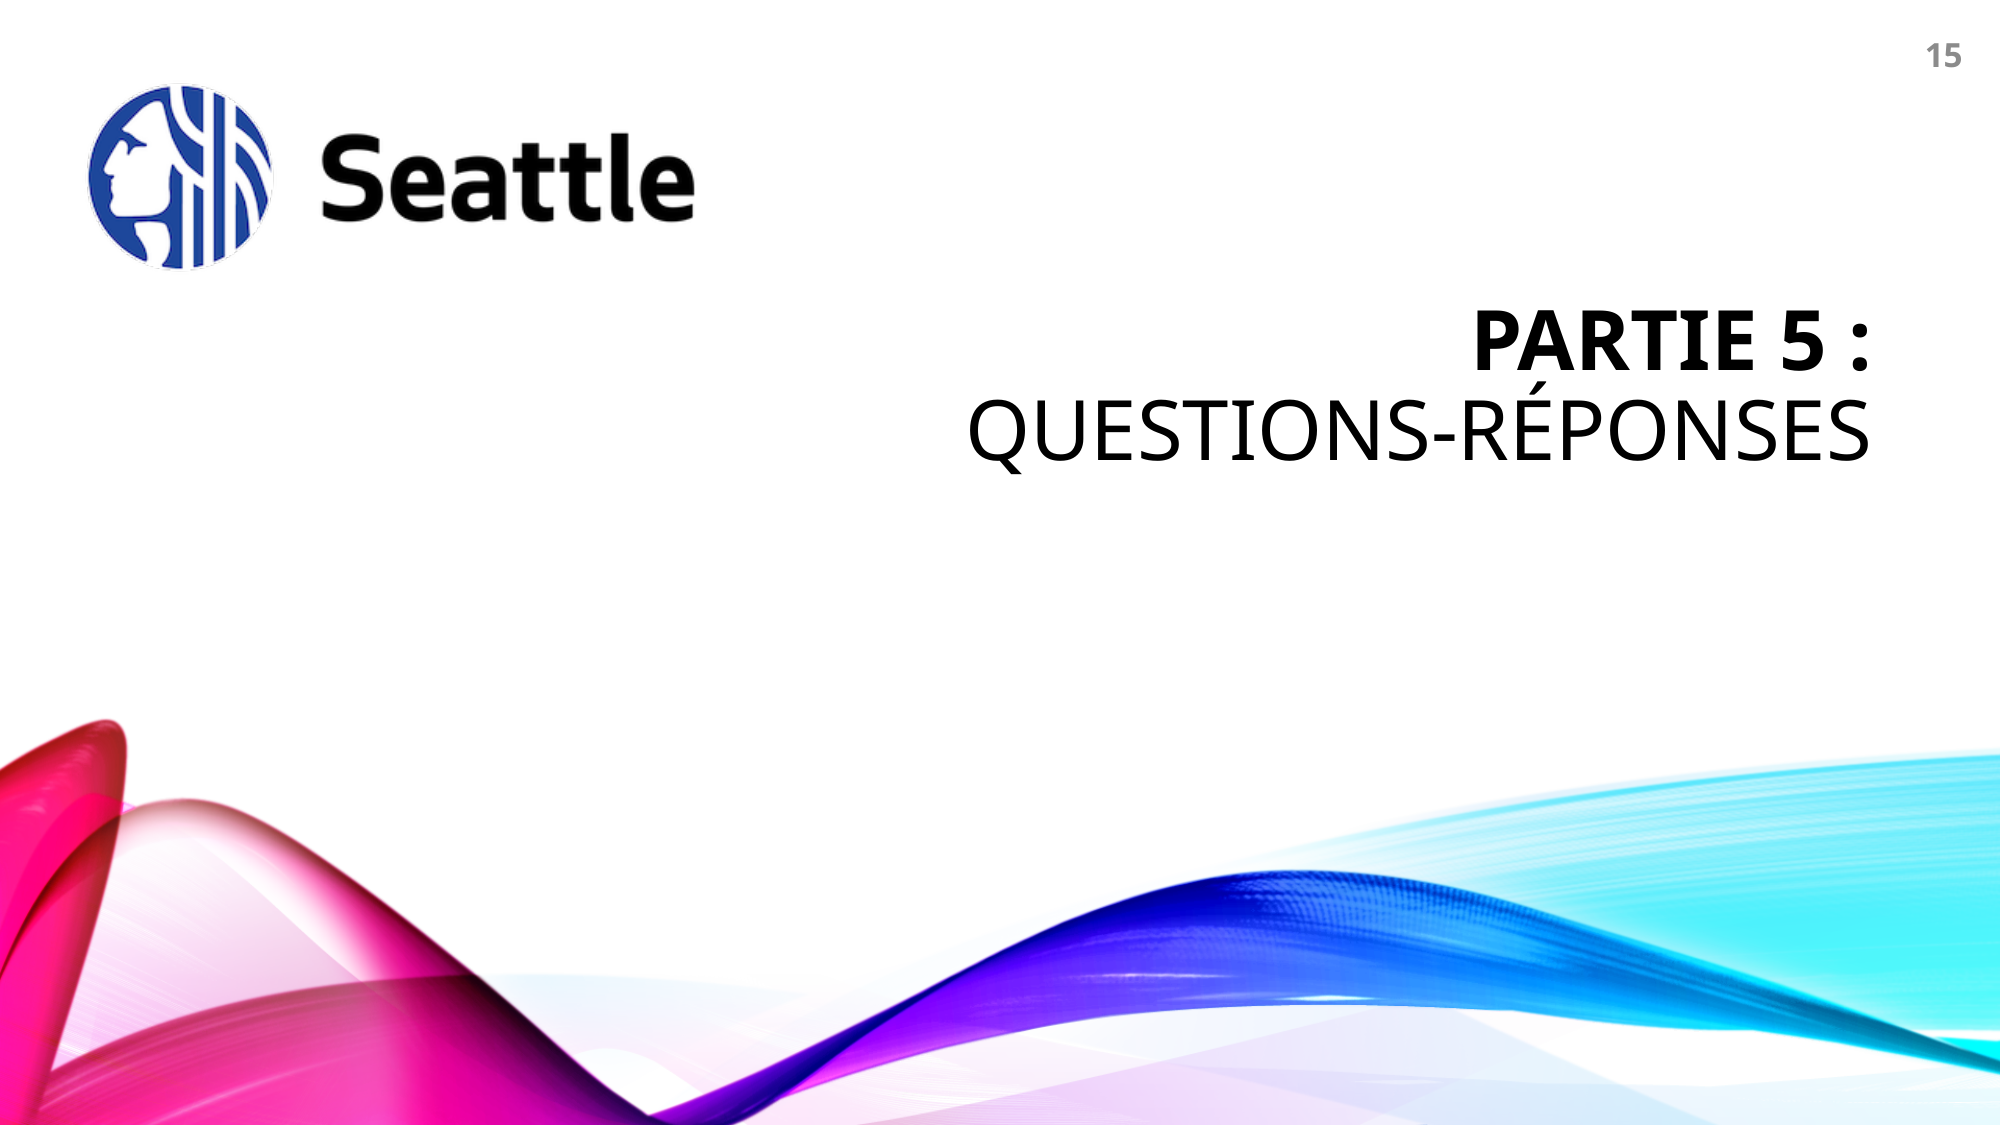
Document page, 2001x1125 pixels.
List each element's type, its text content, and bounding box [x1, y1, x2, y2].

picture [1795, 1003, 1806, 1008]
text_box 15 [1872, 27, 1978, 87]
title Partie 5 : QUESTIONS-RÉPONSES [112, 268, 1888, 486]
picture [0, 717, 2000, 1125]
picture [0, 0, 782, 359]
